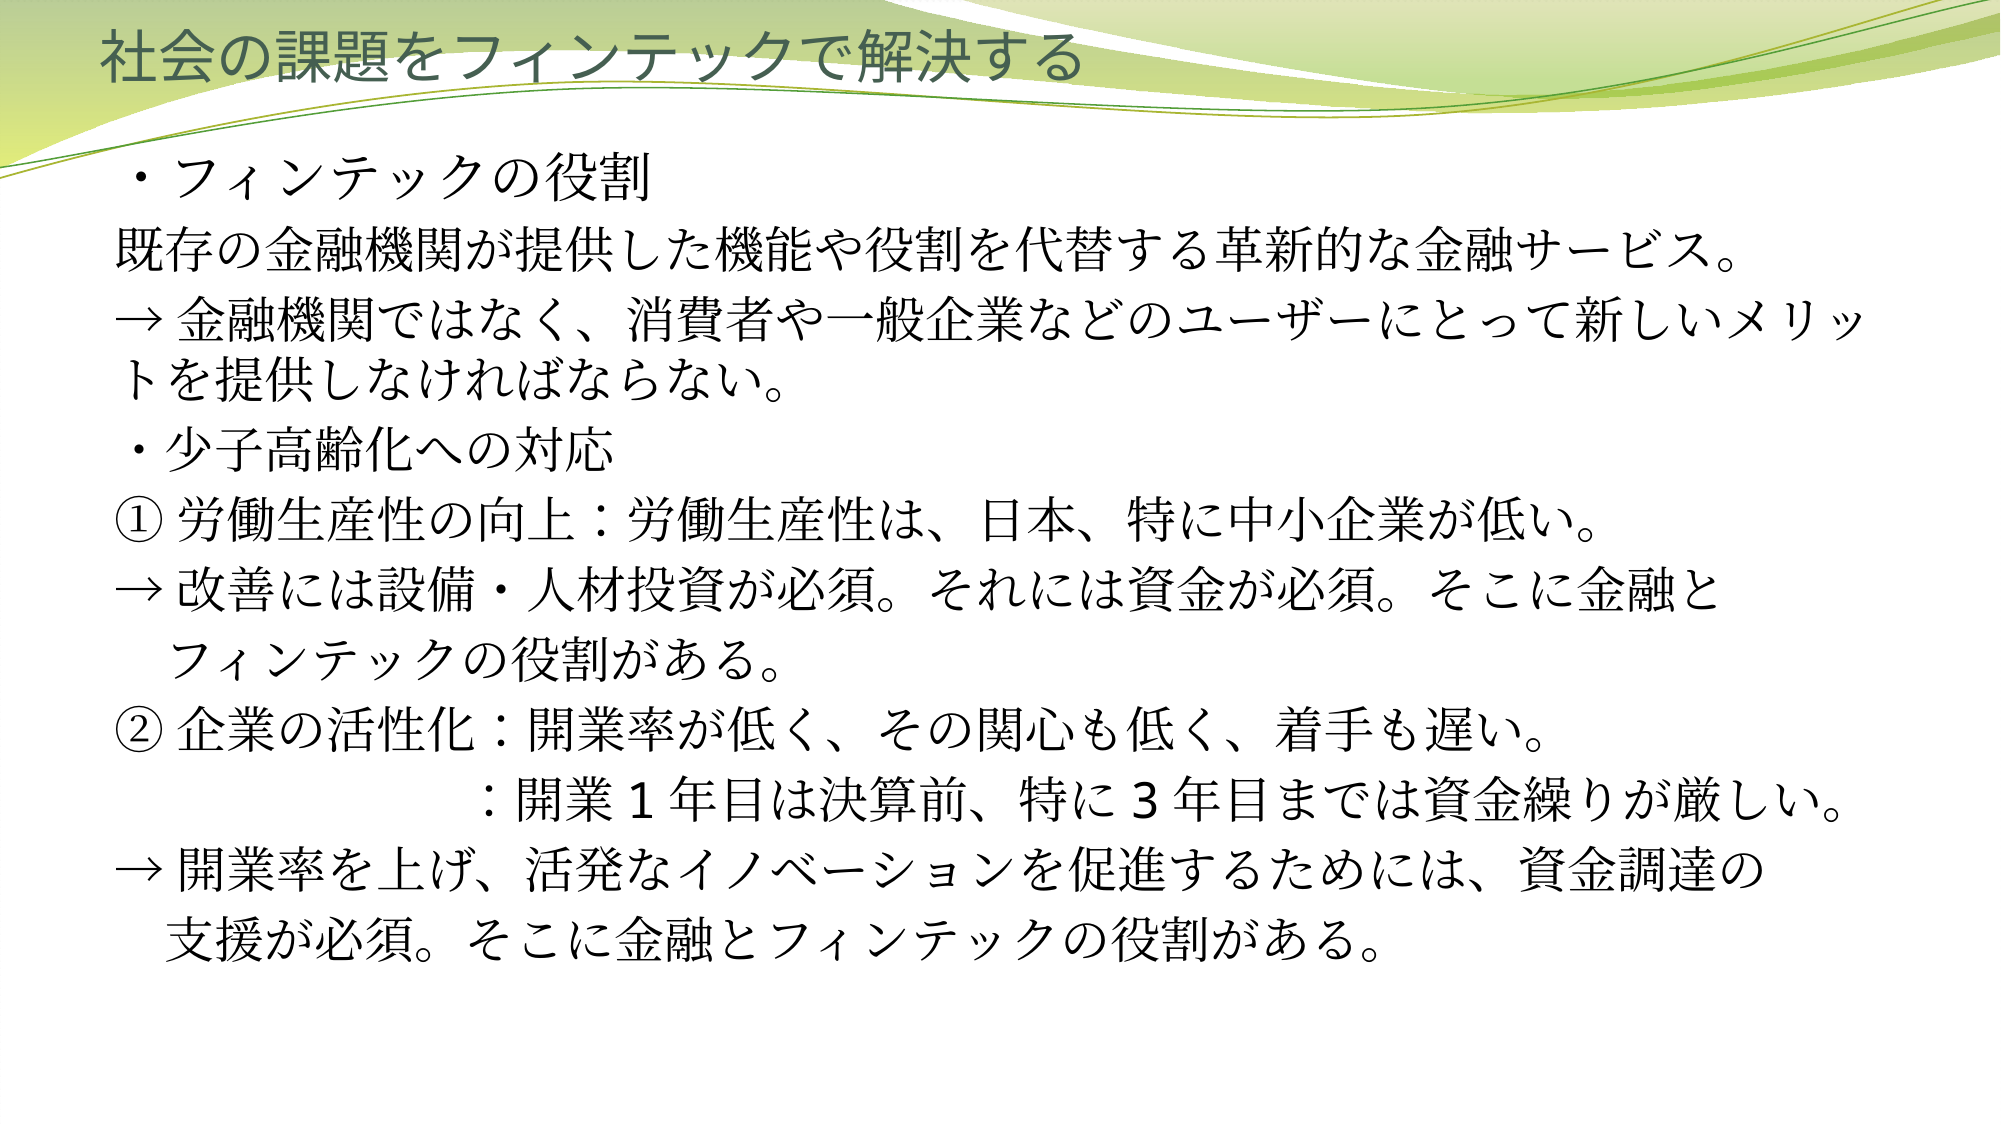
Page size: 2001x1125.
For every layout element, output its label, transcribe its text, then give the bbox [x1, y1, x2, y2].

text_box ・フィンテックの役割 既存の金融機関が提供した機能や役割を代替する革新的な金融サービス。 →金融機関ではなく、消費者や一般企業などのユーザーにとって新しいメリットを提供しなければならない。 ・少子高齢化への対応 ①労働生産性の向上：労働生産性は、日本、特に中小企業が低い。 →改善には設備・人材投資が必須。それには資金が必須。そこに金融と フィンテックの役割がある。 ②企業の活性化：開業率が低く、その関心も低く、着手も遅い。 ：開業1年目は決算前、特に3年目までは資金繰りが厳しい。 →開業率を上げ、活発なイノベーションを促進するためには、資金調達の 支援が必須。そこに金融とフィンテックの役割がある。 [99, 136, 1900, 1085]
title 社会の課題をフィンテックで解決する [99, 0, 1900, 90]
